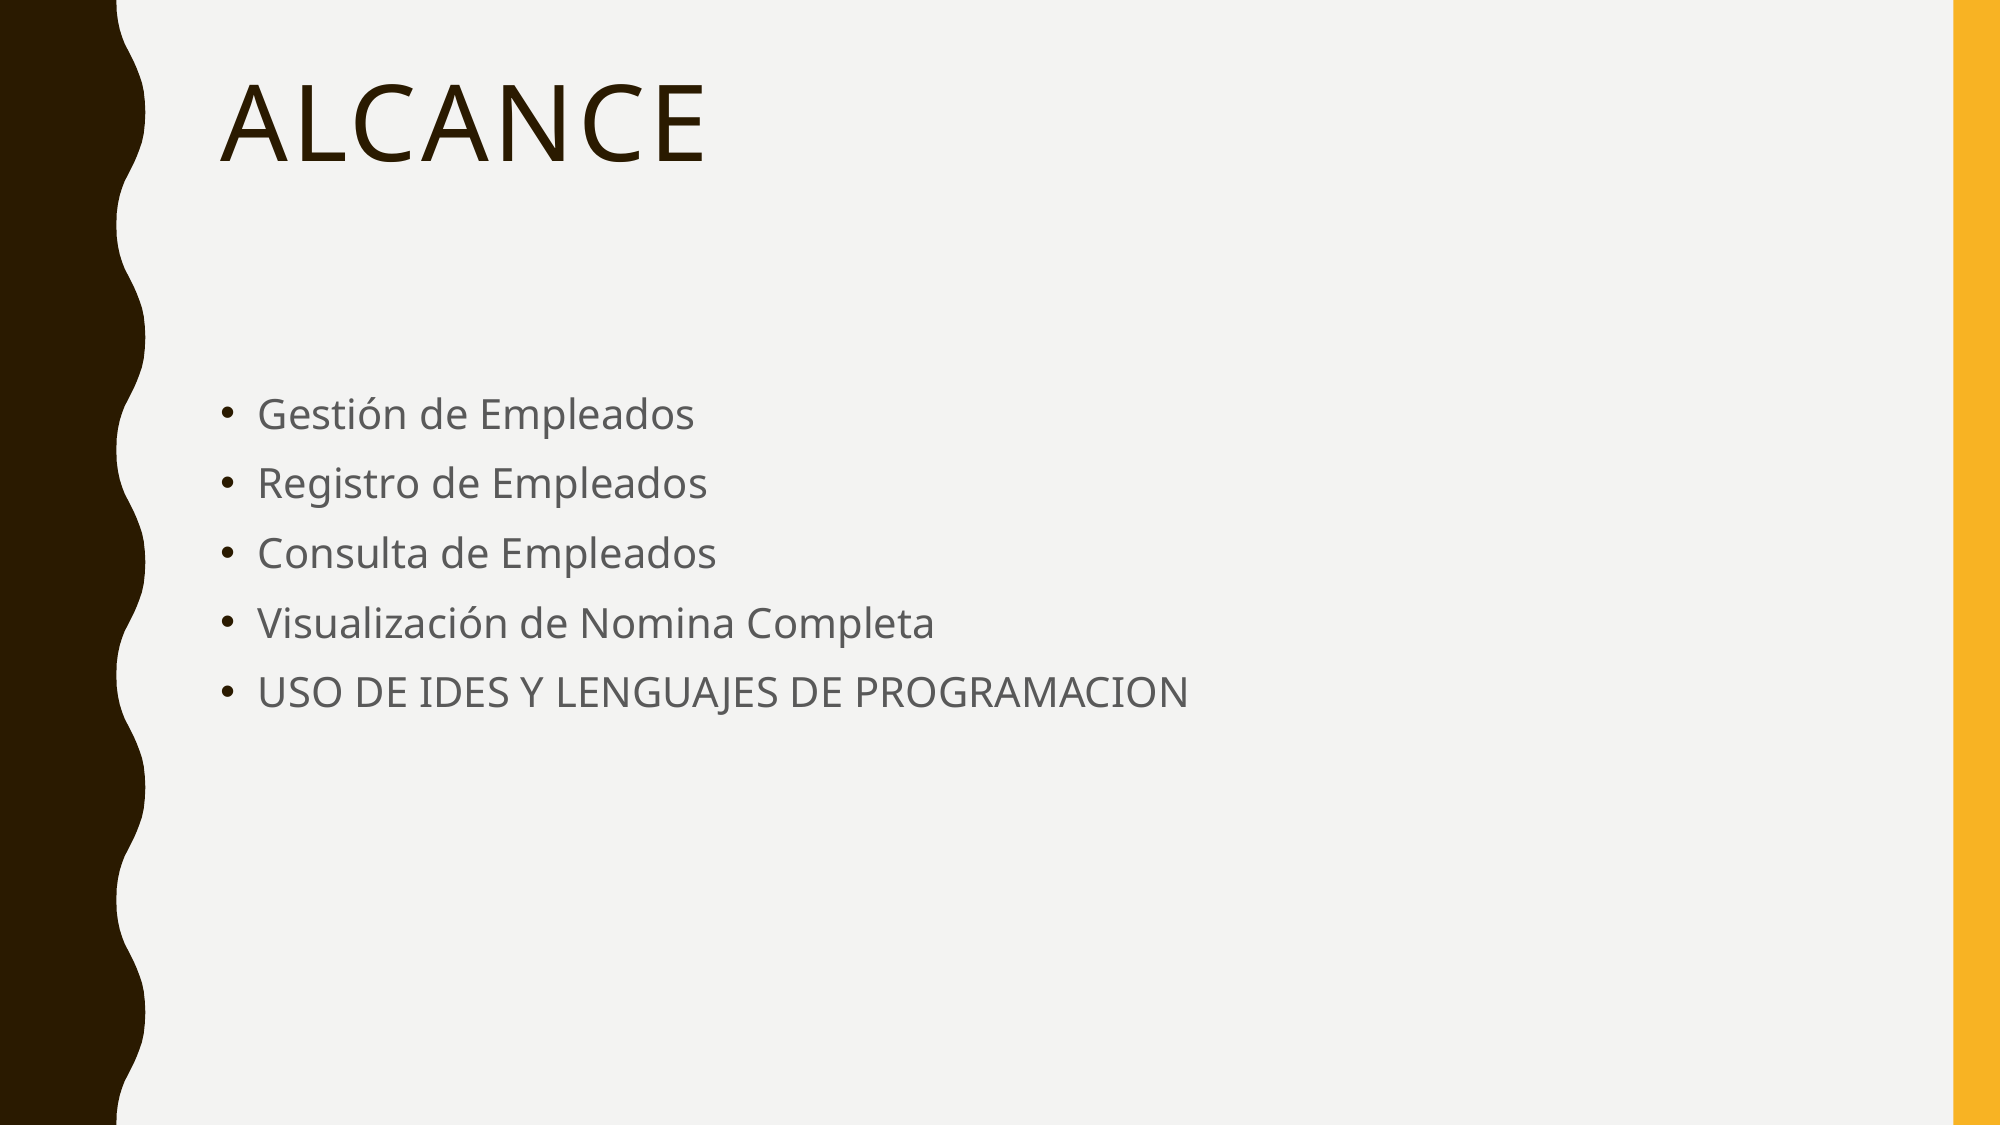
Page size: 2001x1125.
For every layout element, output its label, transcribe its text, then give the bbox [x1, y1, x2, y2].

list Gestión de Empleados Registro de Empleados Consulta de Empleados Visualización de Nomina Completa USO DE IDES Y LENGUAJES DE PROGRAMACION [205, 375, 1875, 965]
title Alcance [205, 62, 1875, 308]
